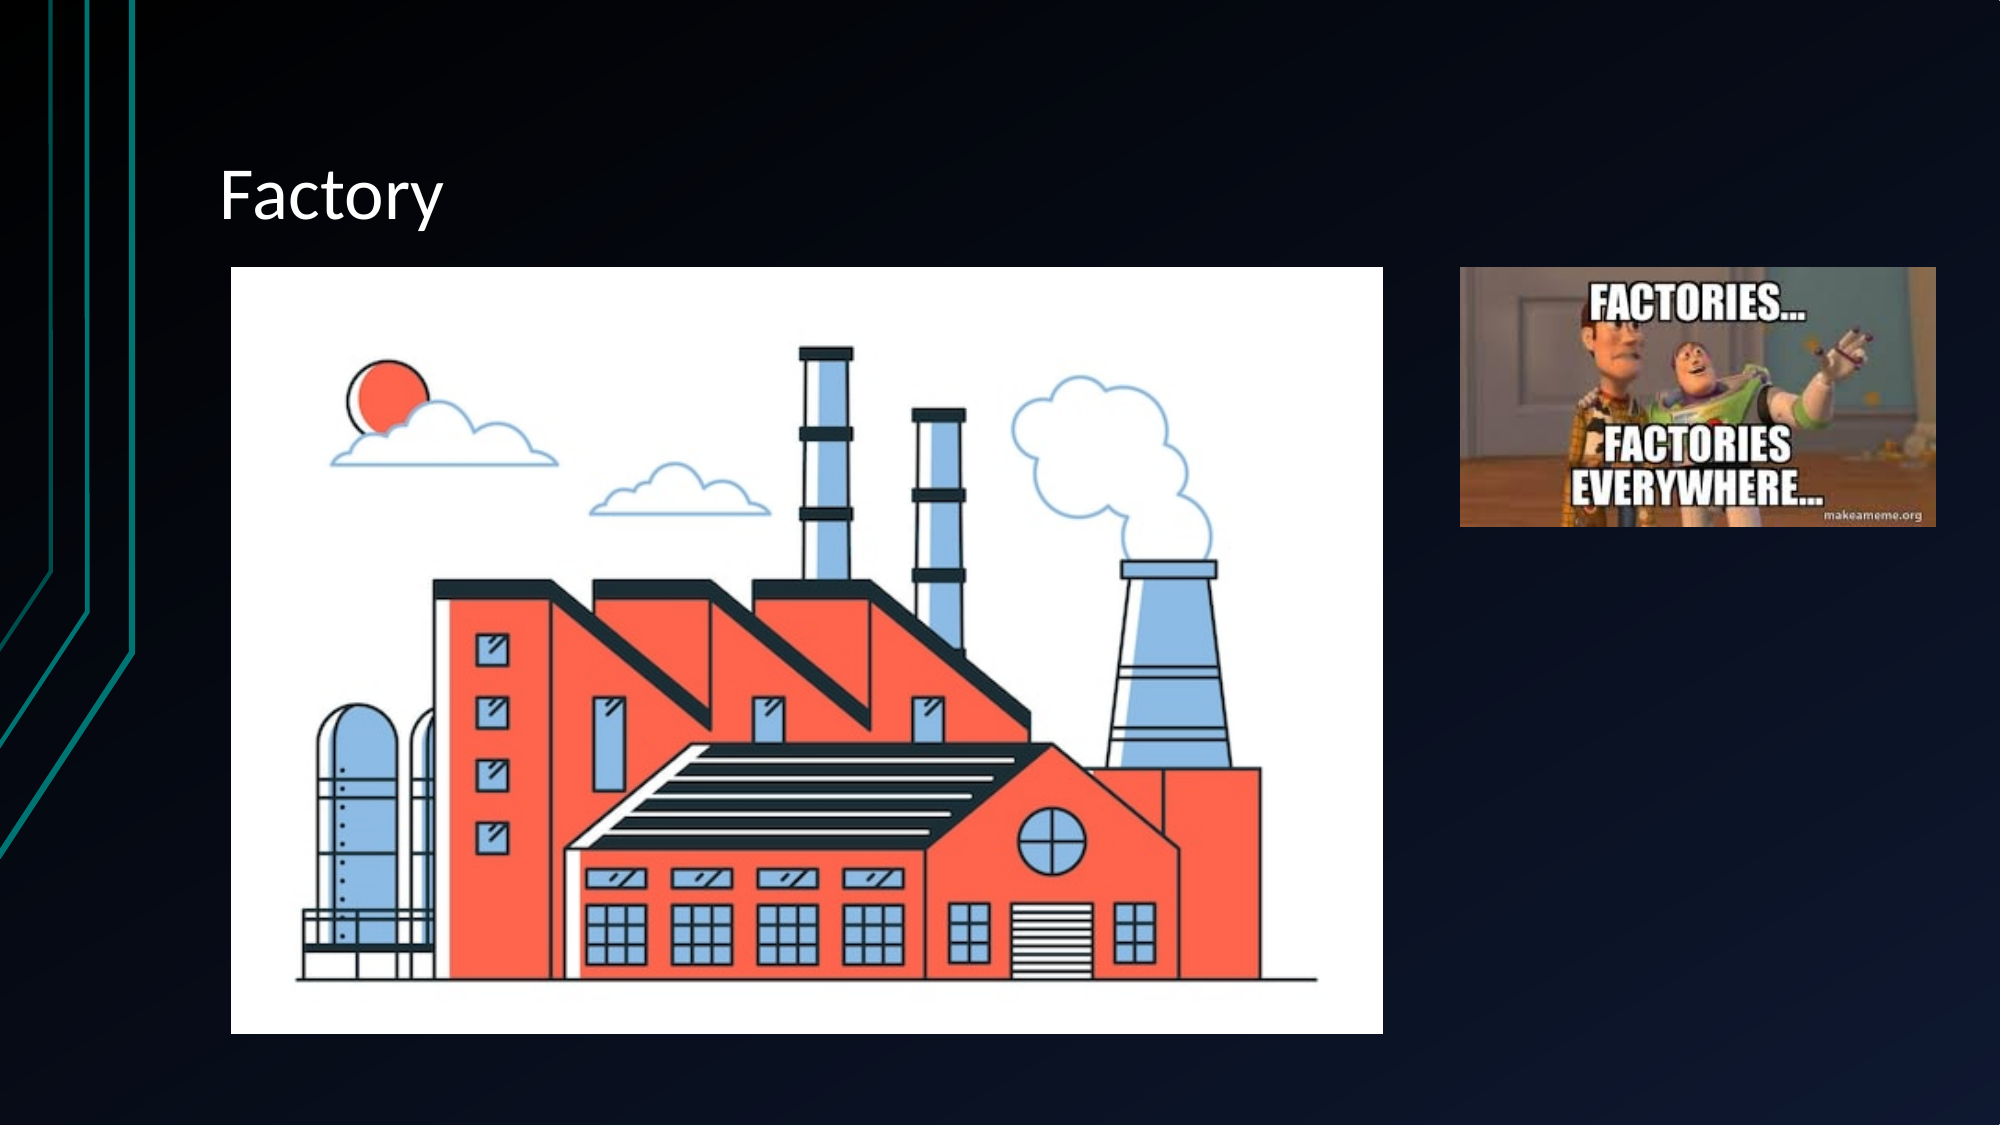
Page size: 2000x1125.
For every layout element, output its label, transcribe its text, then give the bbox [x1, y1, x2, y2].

picture [1460, 266, 1936, 527]
picture [231, 266, 1383, 1034]
title Factory [199, 45, 1900, 246]
